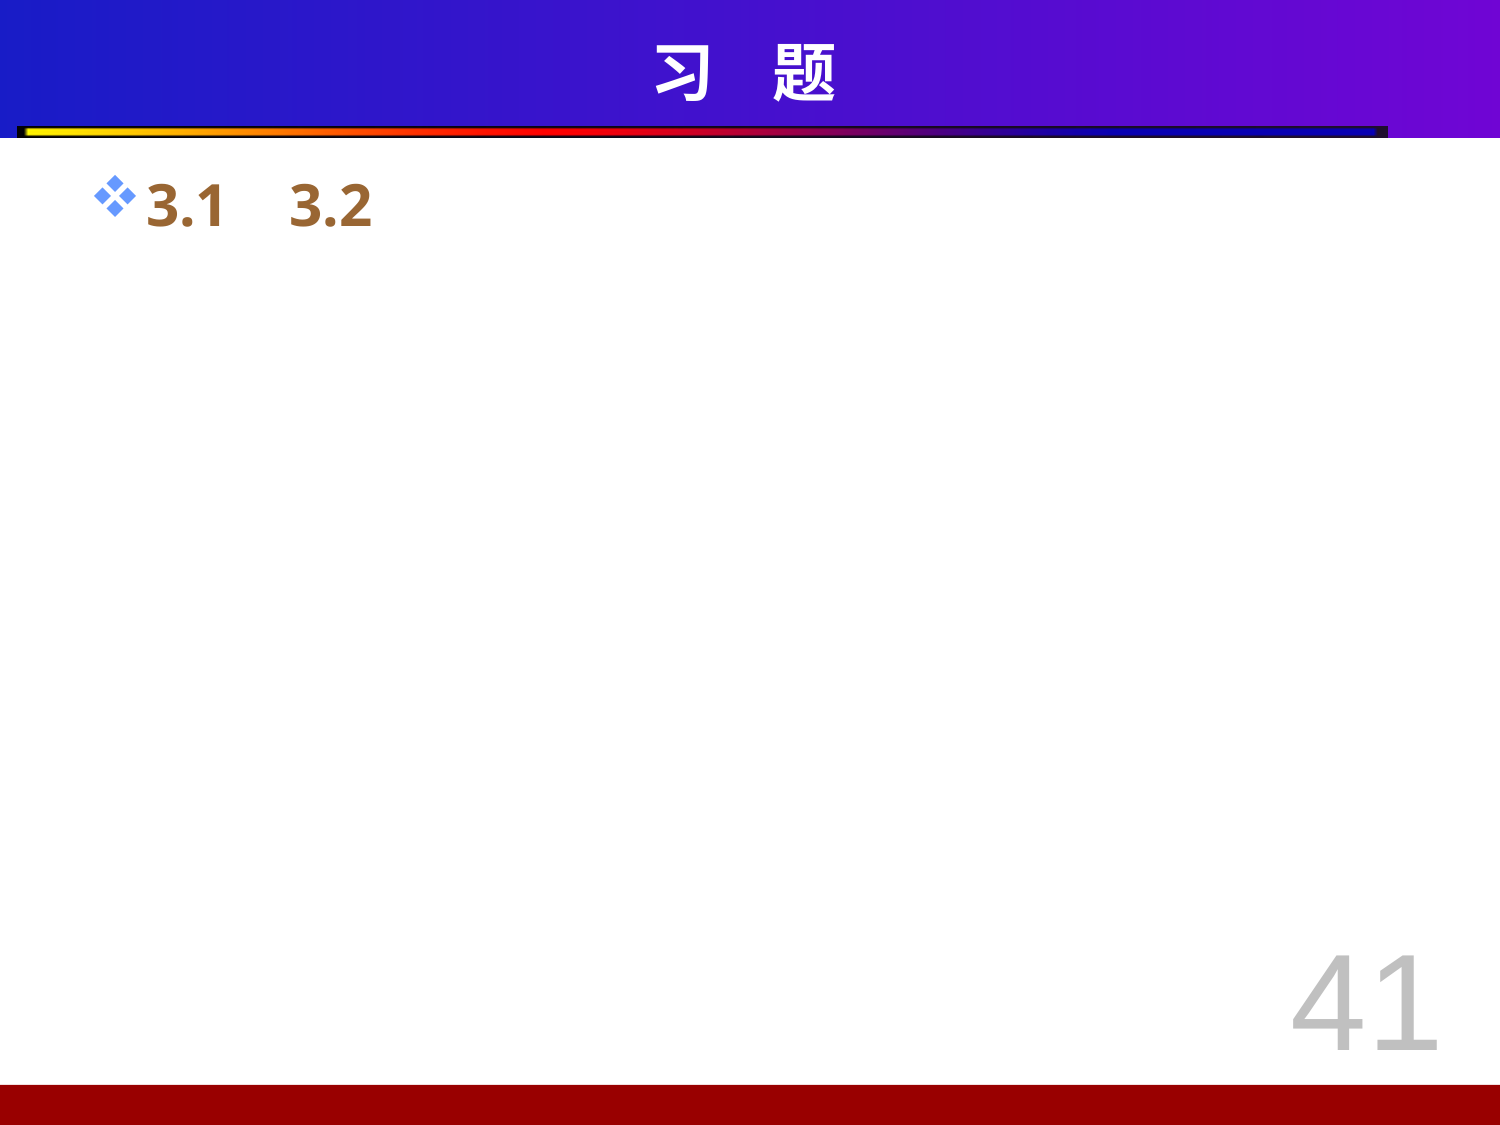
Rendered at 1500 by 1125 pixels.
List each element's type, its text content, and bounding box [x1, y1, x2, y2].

slide_number 41 [1234, 904, 1500, 1118]
list 3.1 3.2 [74, 160, 1426, 1023]
picture [17, 126, 1388, 138]
title 习 题 [49, 24, 1438, 118]
